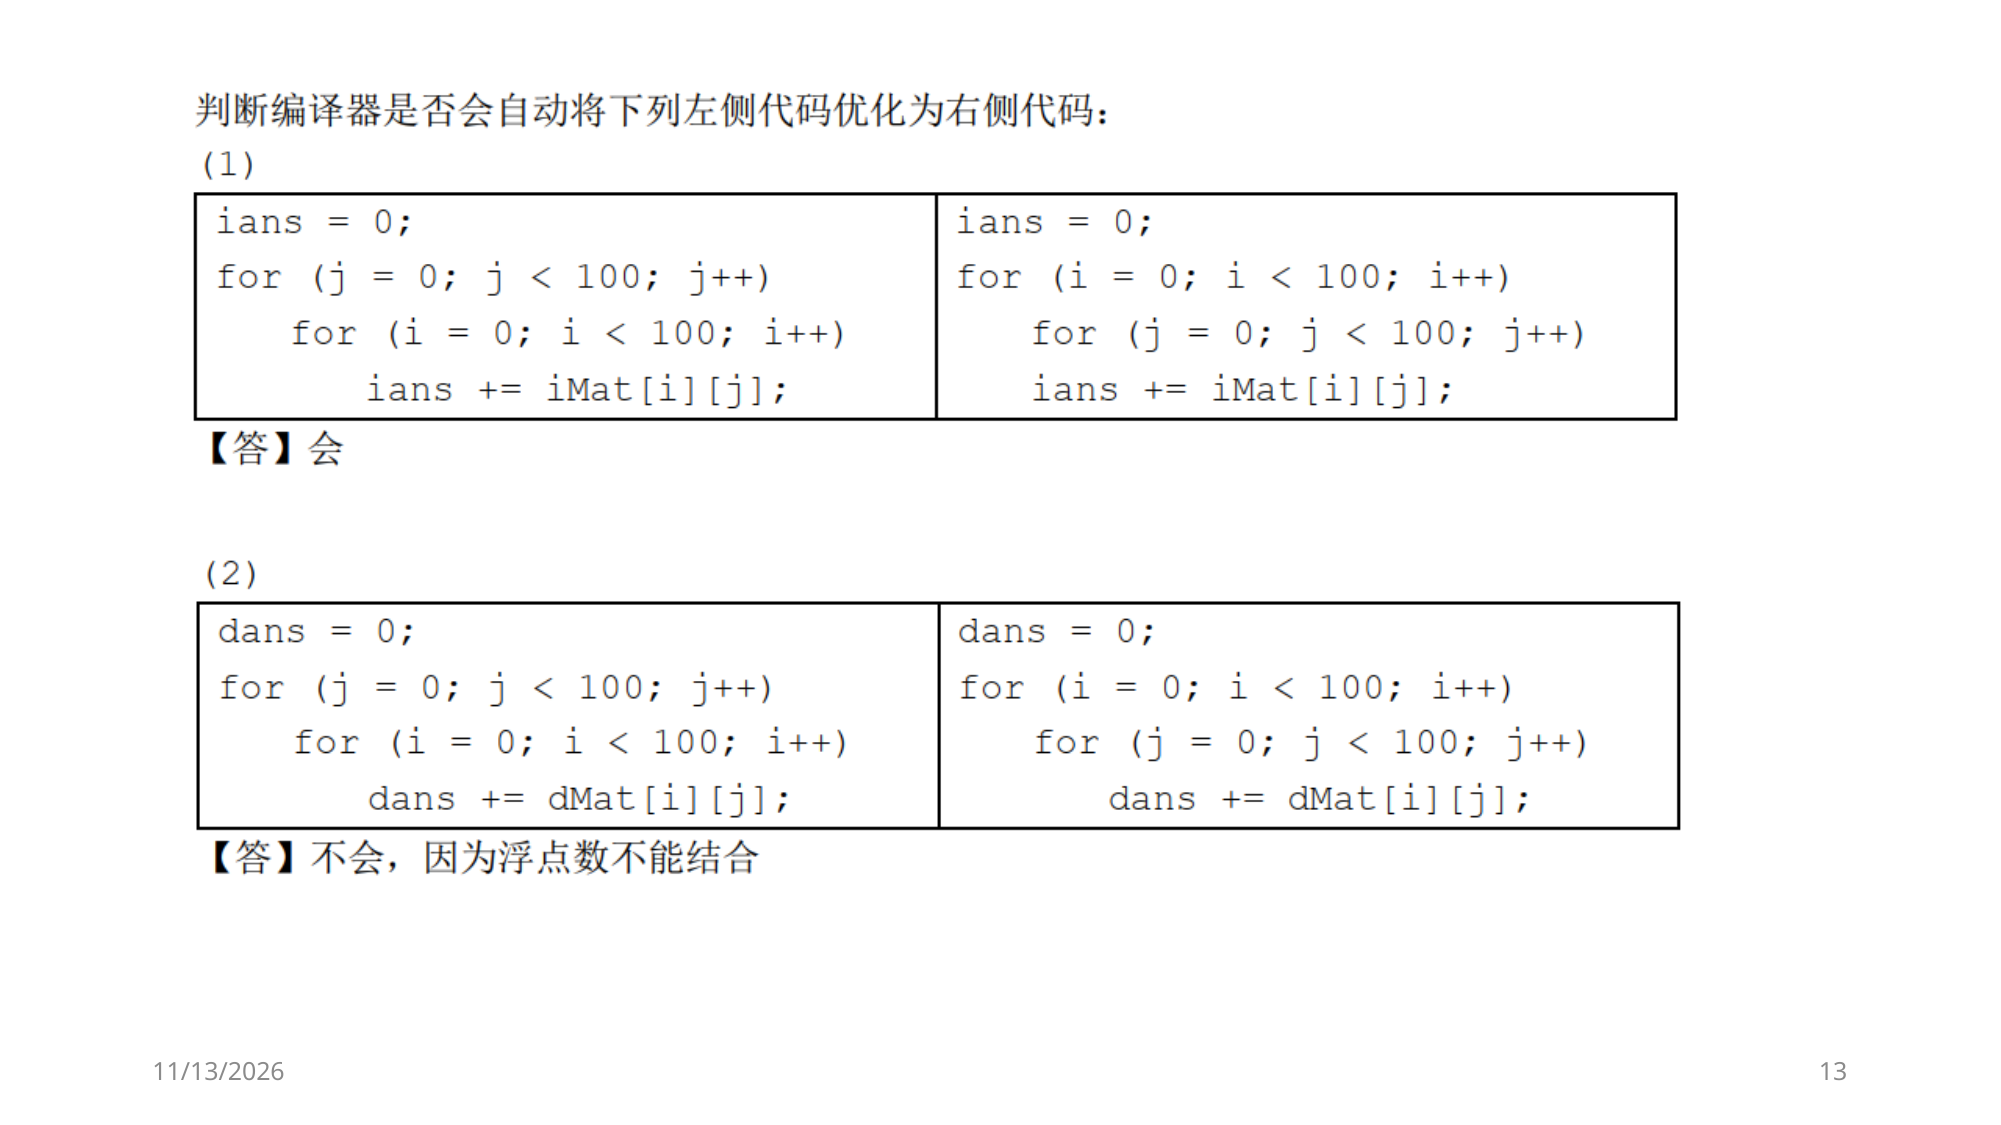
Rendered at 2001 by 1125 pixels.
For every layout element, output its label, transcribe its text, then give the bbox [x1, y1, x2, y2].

picture [155, 83, 1767, 479]
picture [188, 547, 1704, 885]
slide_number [137, 1042, 588, 1103]
slide_number 13 [1412, 1042, 1863, 1103]
